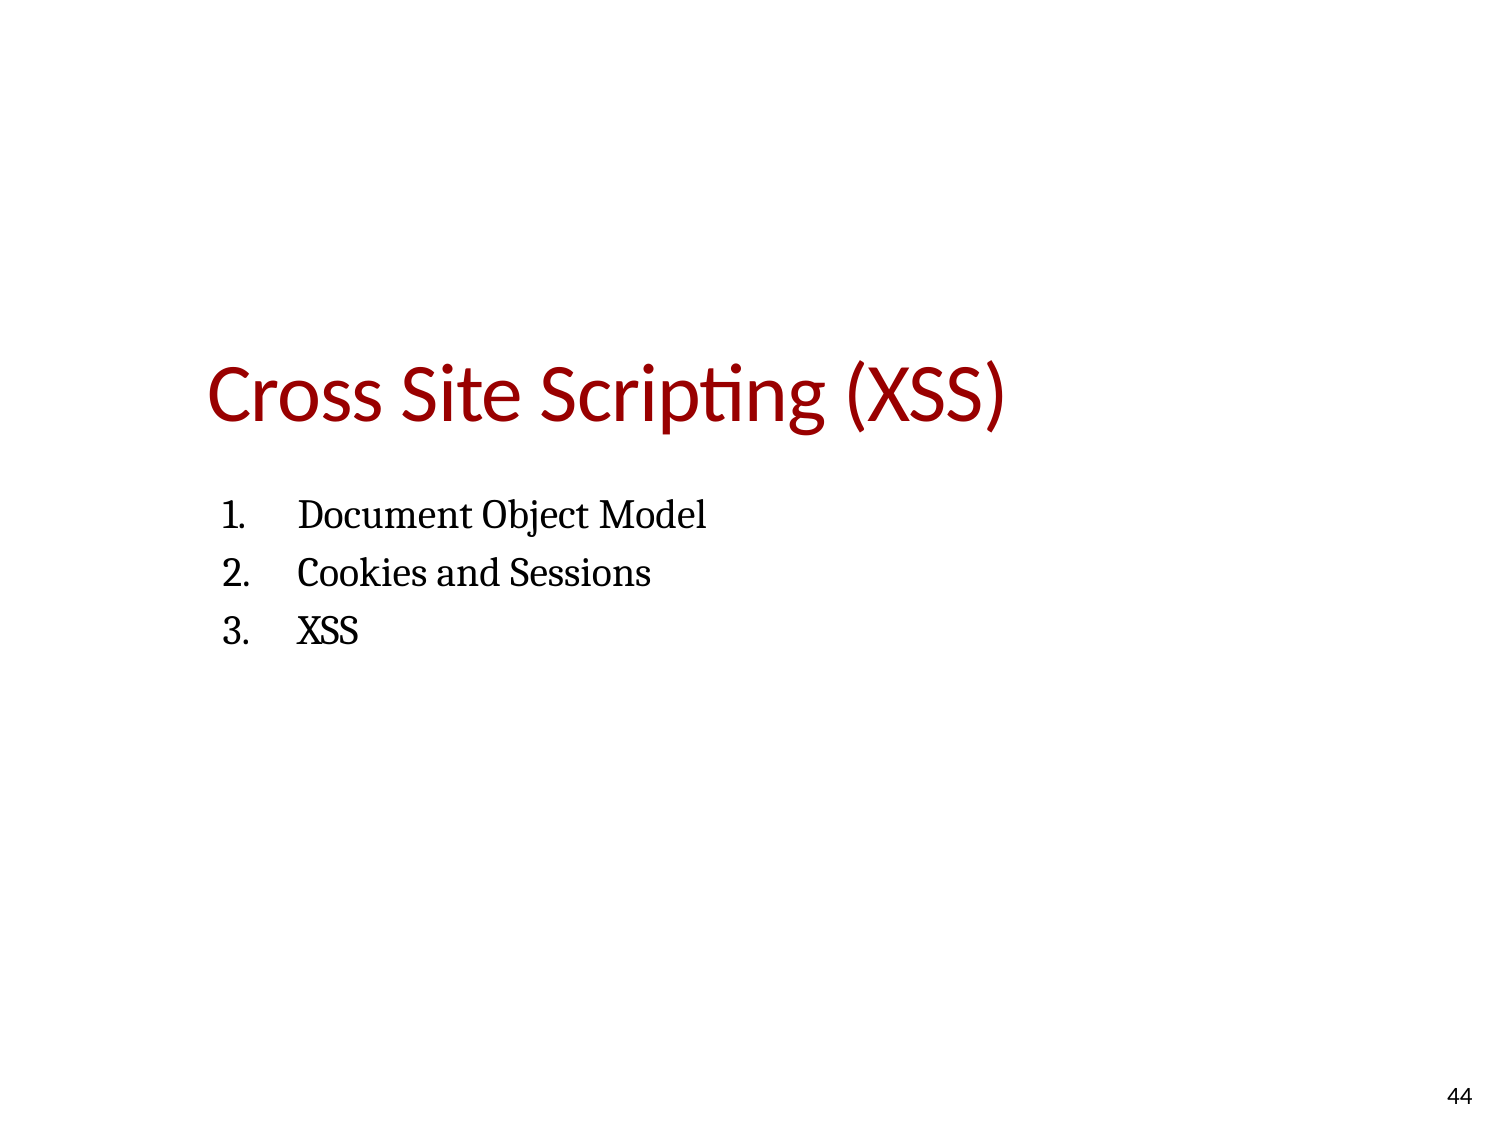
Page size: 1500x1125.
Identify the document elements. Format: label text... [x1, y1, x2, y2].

title Cross Site Scripting (XSS) [207, 330, 1348, 454]
slide_number 44 [1137, 1065, 1488, 1125]
list Document Object Model Cookies and Sessions XSS [207, 478, 1348, 725]
